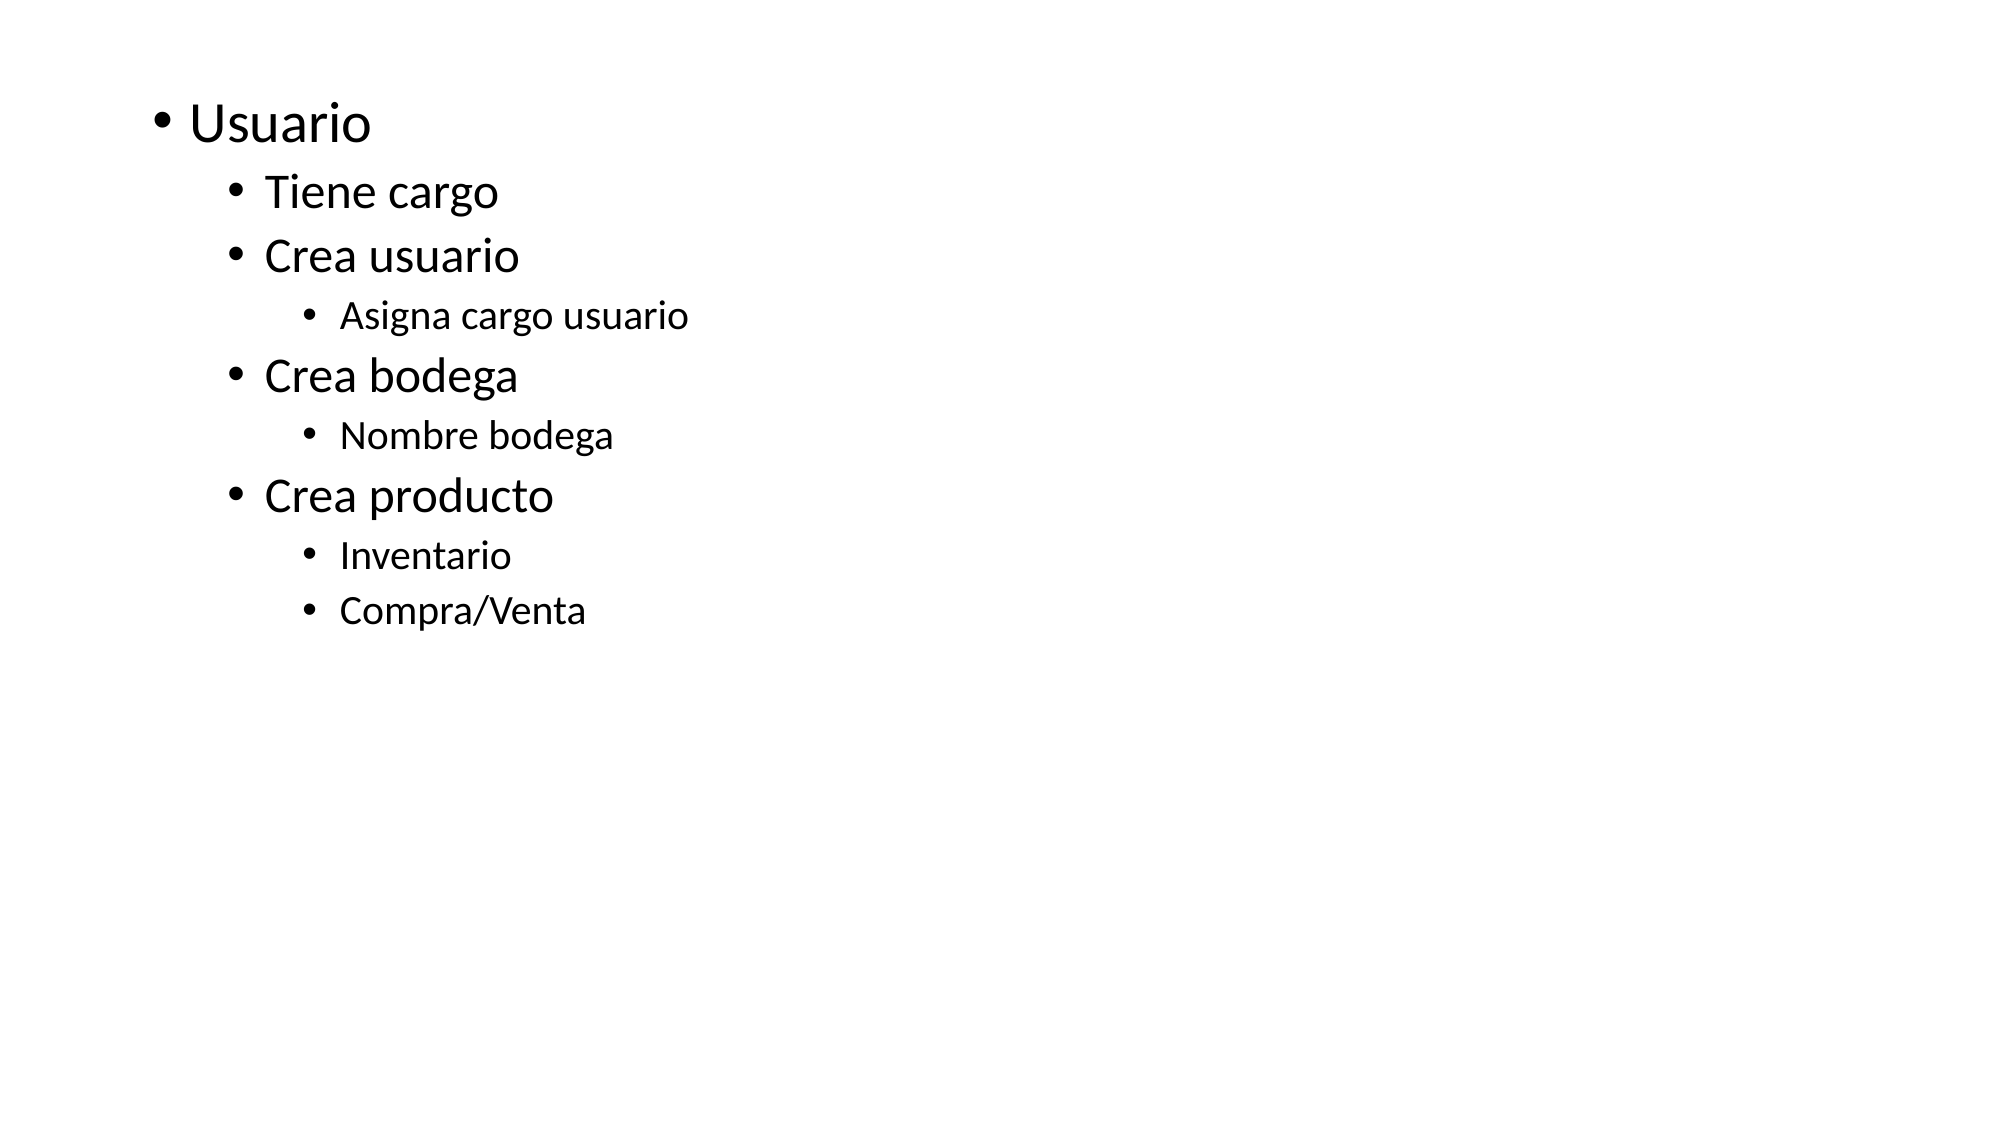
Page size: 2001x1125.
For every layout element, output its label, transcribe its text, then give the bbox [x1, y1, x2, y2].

list Usuario Tiene cargo Crea usuario Asigna cargo usuario Crea bodega Nombre bodega Crea producto Inventario Compra/Venta [137, 84, 1863, 799]
